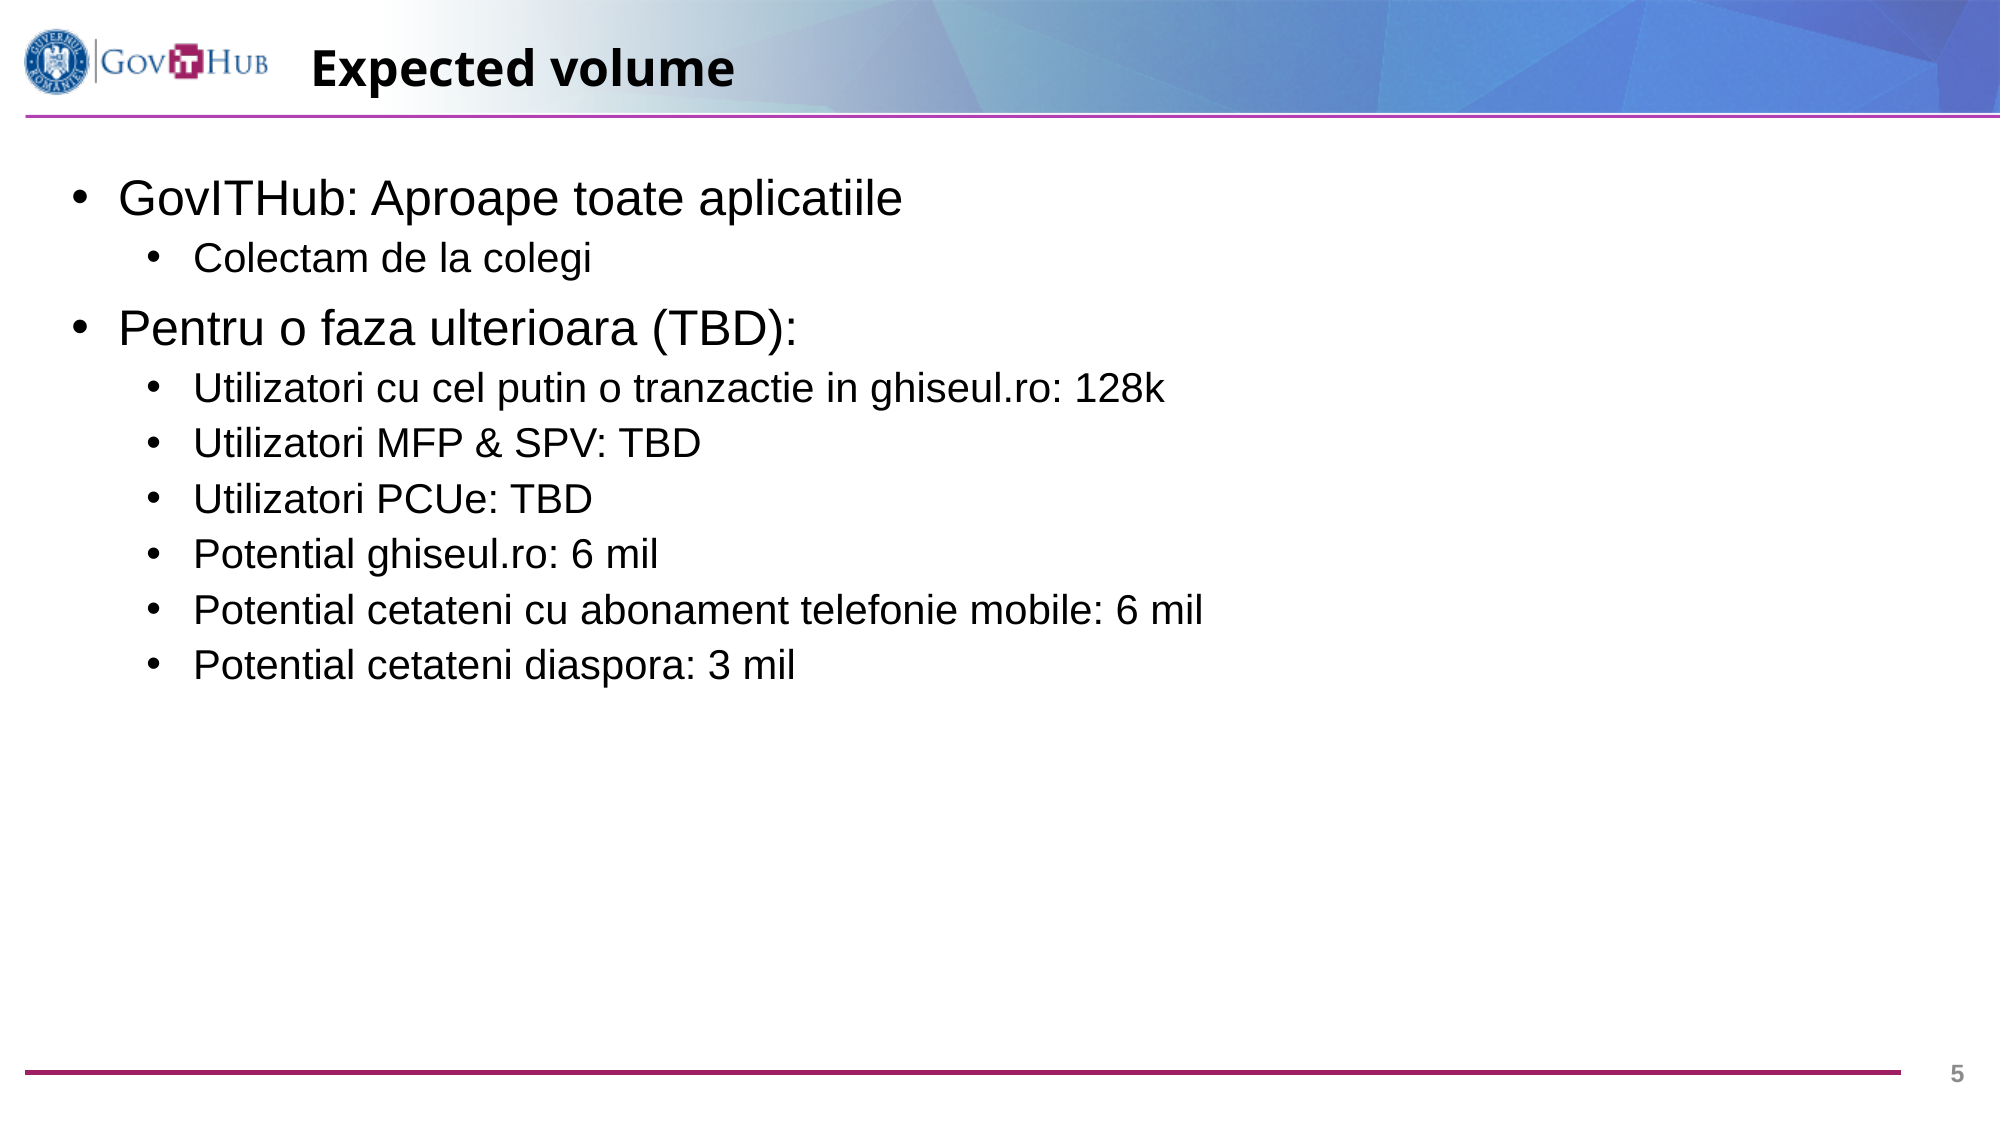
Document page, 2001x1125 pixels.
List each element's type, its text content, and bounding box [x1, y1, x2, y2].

picture [24, 0, 2000, 118]
slide_number 5 [1900, 1042, 1980, 1103]
text_box GovITHub: Aproape toate aplicatiile Colectam de la colegi Pentru o faza ulterioara (TBD): Utilizatori cu cel putin o tranzactie in ghiseul.ro: 128k Utilizatori MFP & SPV: TBD Utilizatori PCUe: TBD Potential ghiseul.ro: 6 mil Potential cetateni cu abonament telefonie mobile: 6 mil Potential cetateni diaspora: 3 mil [56, 164, 1940, 1016]
title Expected volume [295, 0, 1796, 105]
